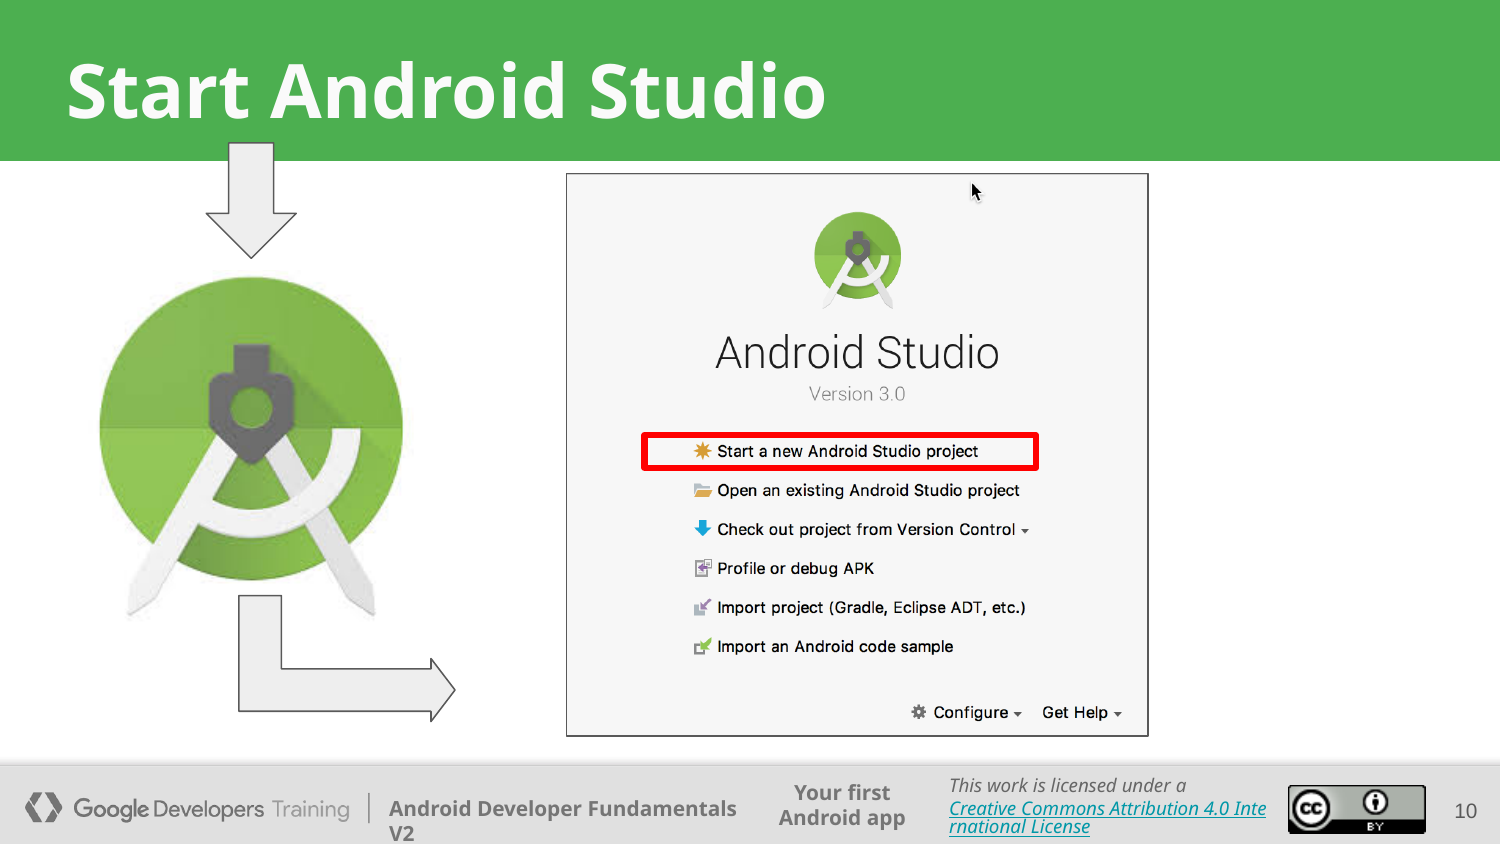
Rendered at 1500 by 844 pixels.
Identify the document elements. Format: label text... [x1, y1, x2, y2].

text_box [206, 142, 297, 259]
title Start Android Studio [51, 28, 1449, 153]
picture [0, 161, 1500, 844]
text_box [238, 632, 456, 722]
slide_number 10 [1402, 777, 1493, 842]
